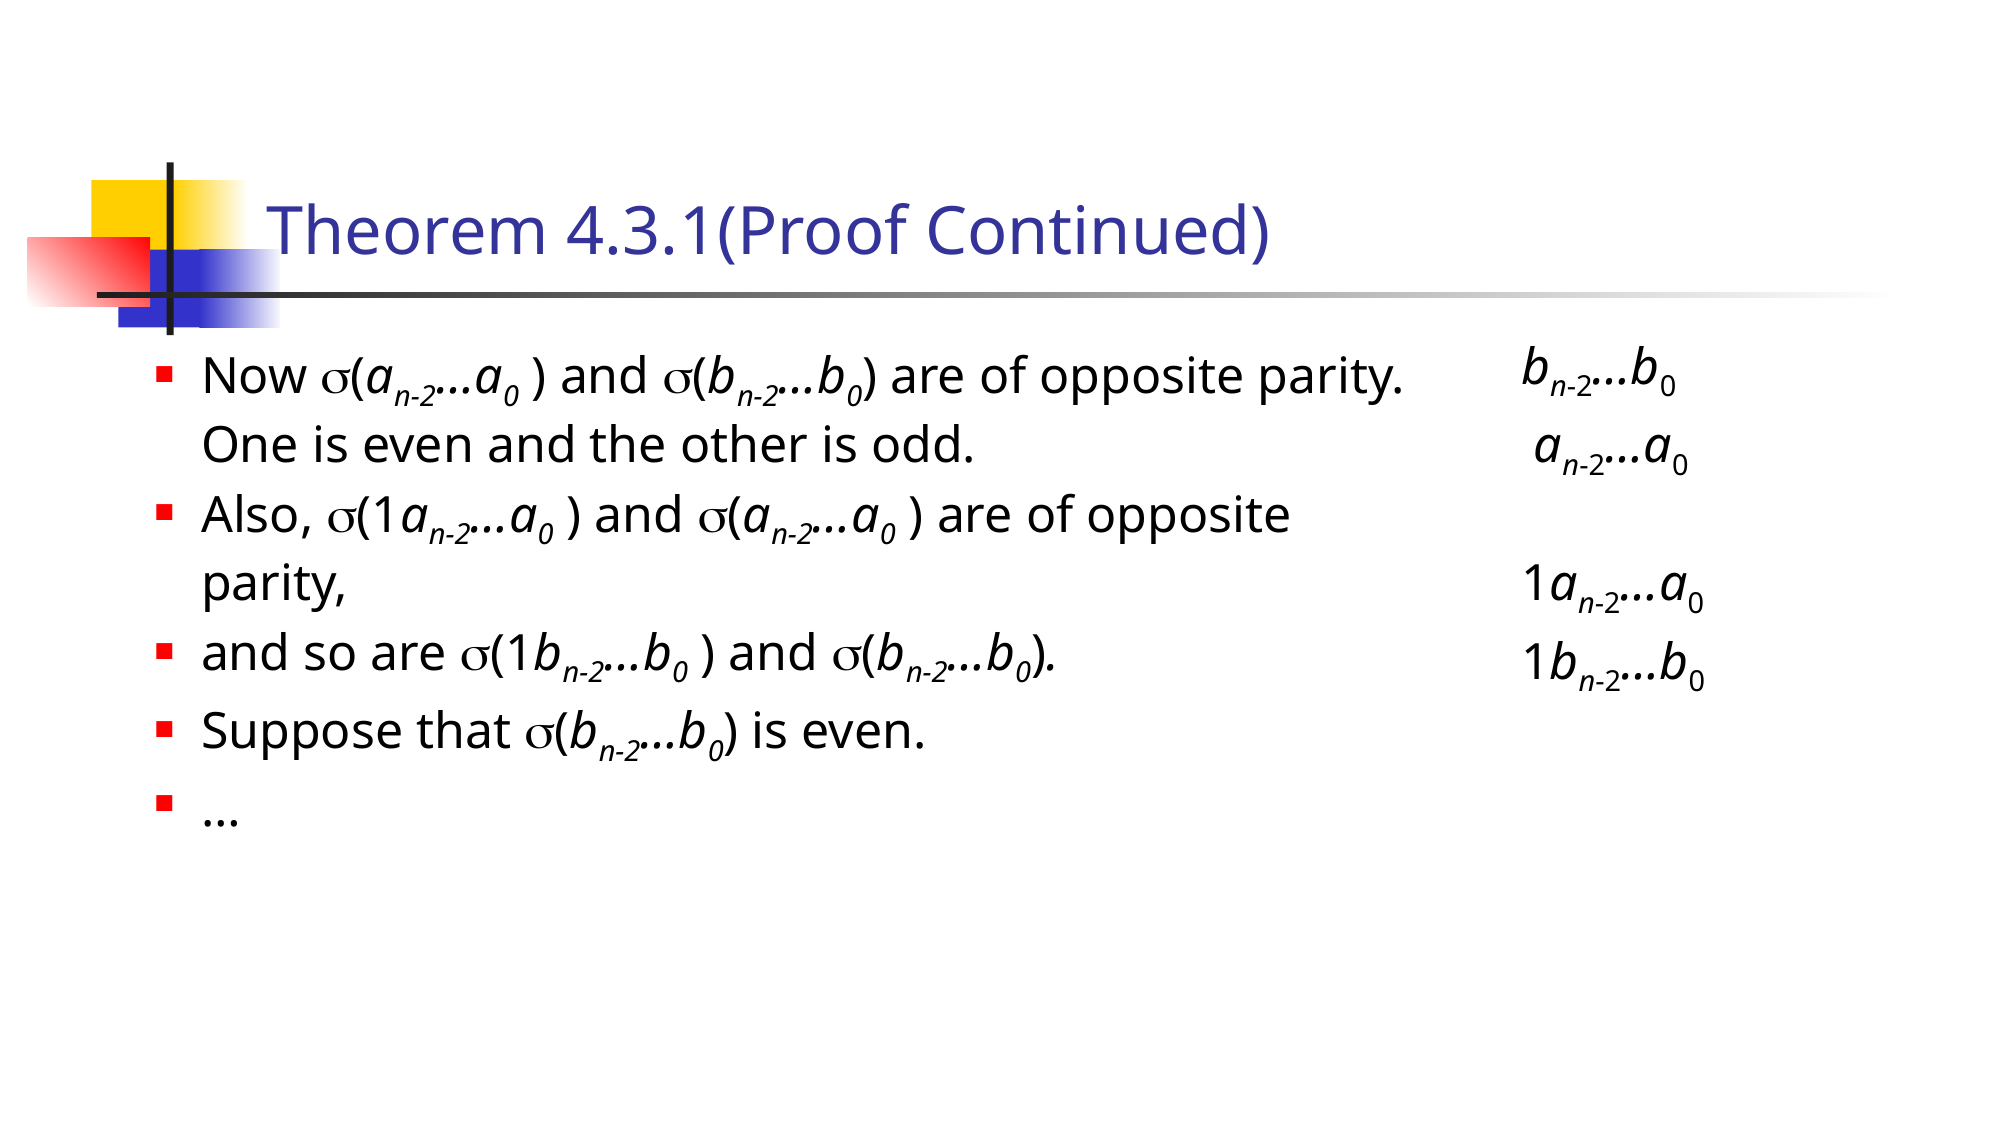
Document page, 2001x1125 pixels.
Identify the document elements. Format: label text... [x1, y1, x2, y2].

list Now (an-2…a0 ) and (bn-2…b0) are of opposite parity. One is even and the other is odd. Also, (1an-2…a0 ) and (an-2…a0 ) are of opposite parity, and so are (1bn-2…b0 ) and (bn-2…b0). Suppose that (bn-2…b0) is even. … [64, 336, 1465, 1012]
title Theorem 4.3.1(Proof Continued) [251, 35, 1957, 275]
text_box bn-2…b0 an-2…a0 1an-2…a0 1bn-2…b0 [1431, 326, 1903, 1002]
